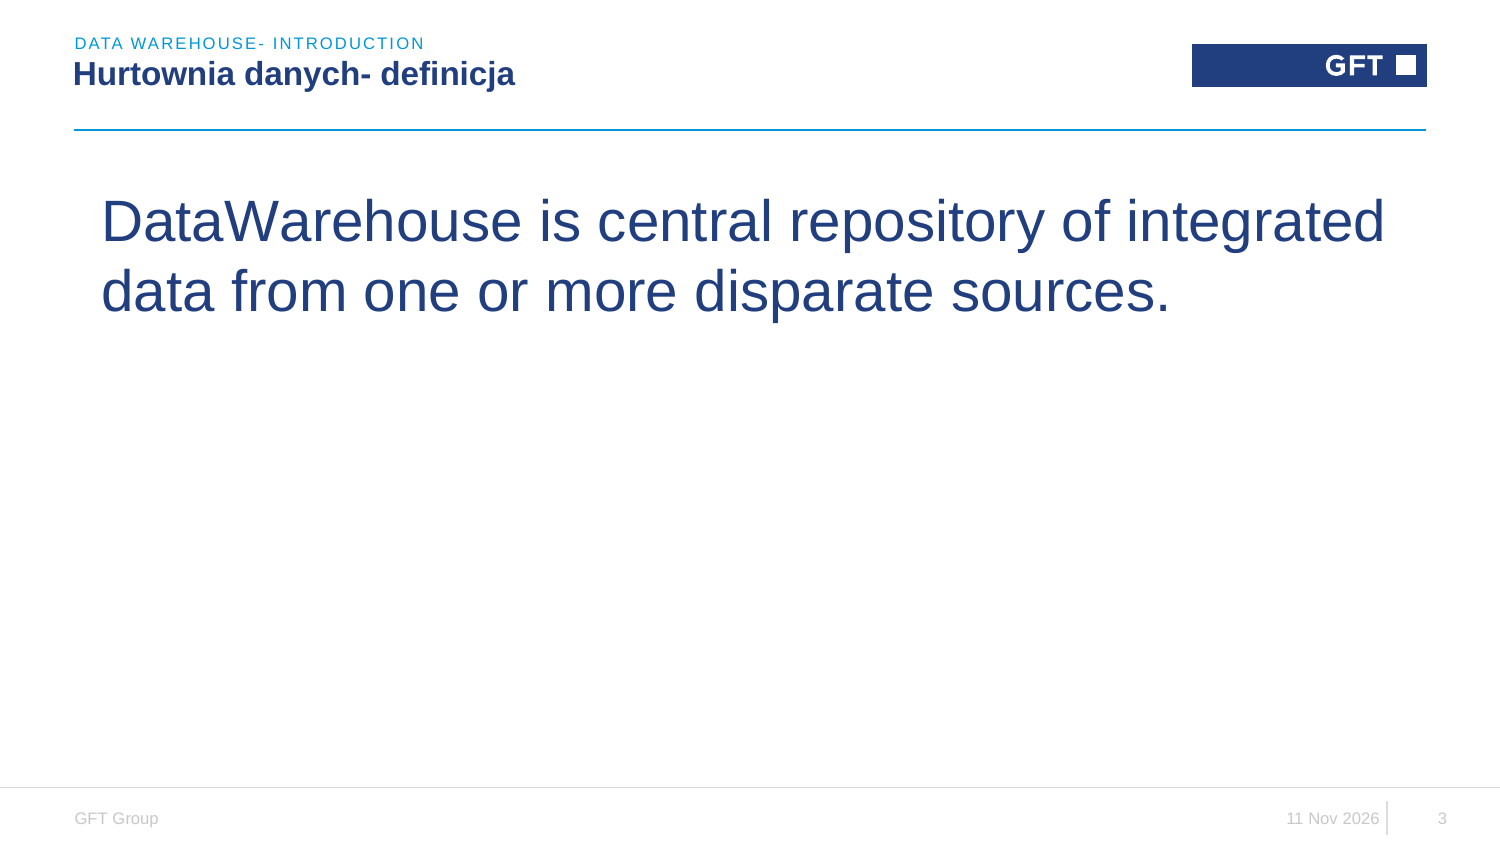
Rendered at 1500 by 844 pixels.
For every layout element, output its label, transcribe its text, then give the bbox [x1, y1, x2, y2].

list Data warehouse- introduction [15, 32, 1172, 53]
title Hurtownia danych- definicja [72, 56, 1171, 94]
list DataWarehouse is central repository of integrated data from one or more disparate sources. [71, 183, 1425, 736]
